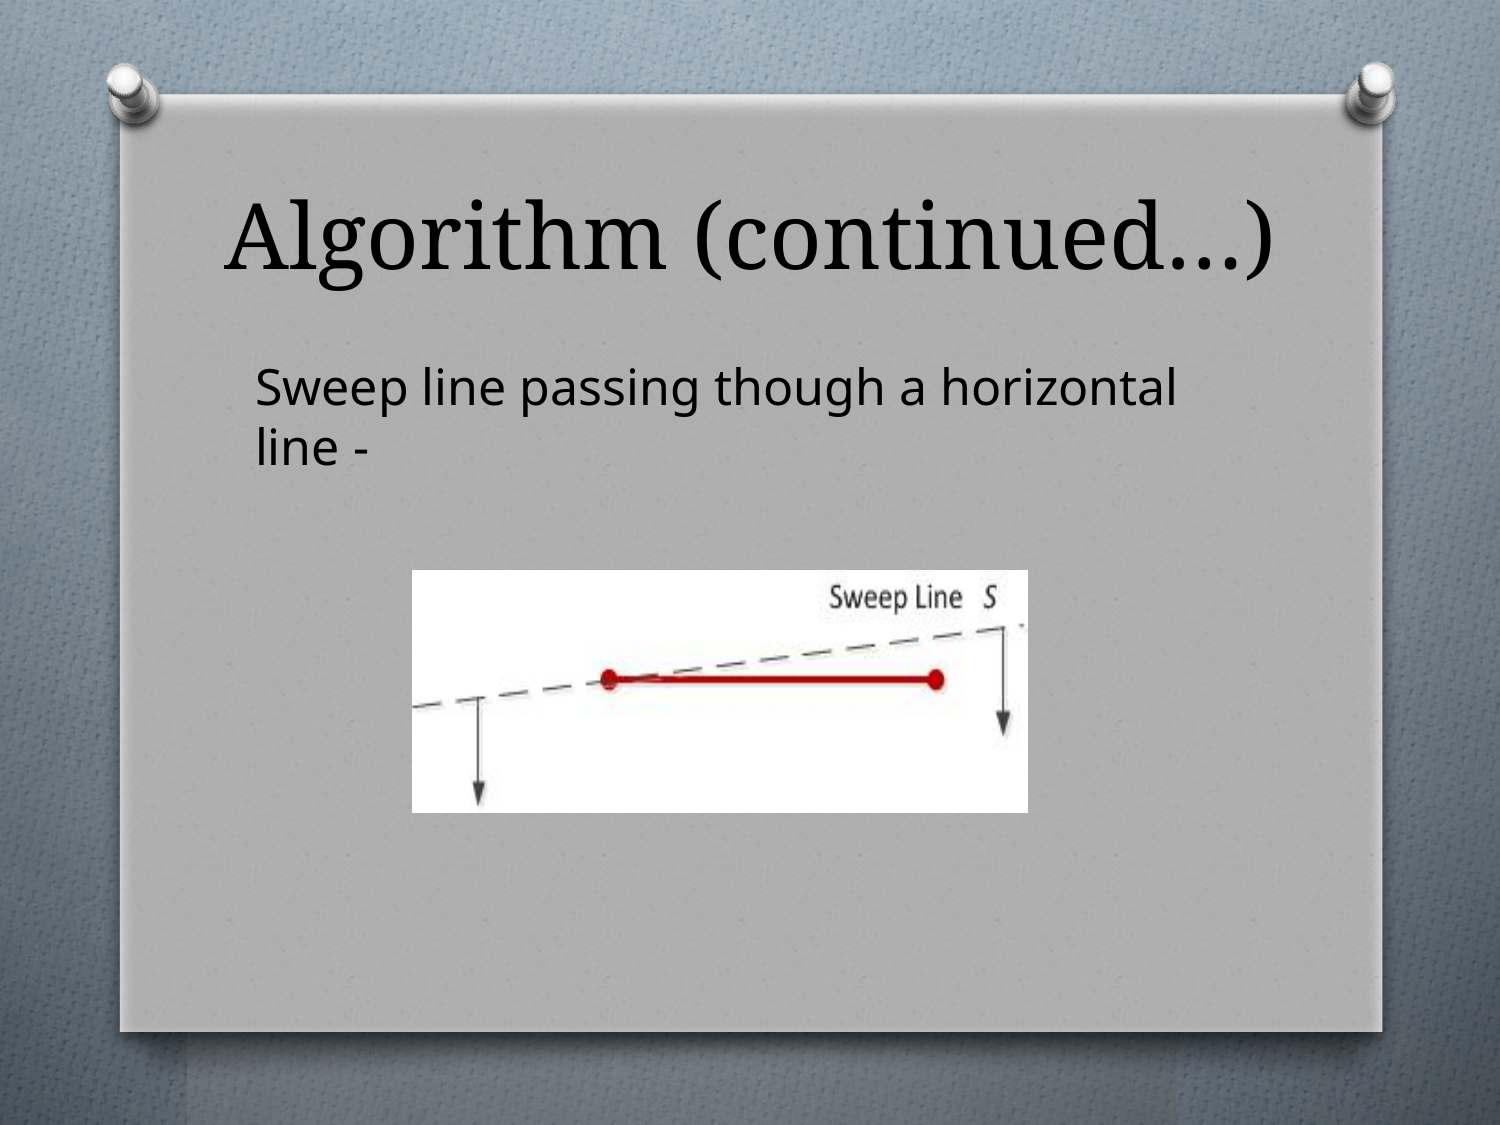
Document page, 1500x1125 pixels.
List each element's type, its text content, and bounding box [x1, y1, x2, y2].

picture [75, 29, 198, 153]
list Sweep line passing though a horizontal line - [240, 347, 1257, 939]
picture [1317, 35, 1439, 156]
title Algorithm (continued…) [179, 134, 1323, 332]
picture [412, 570, 1028, 813]
